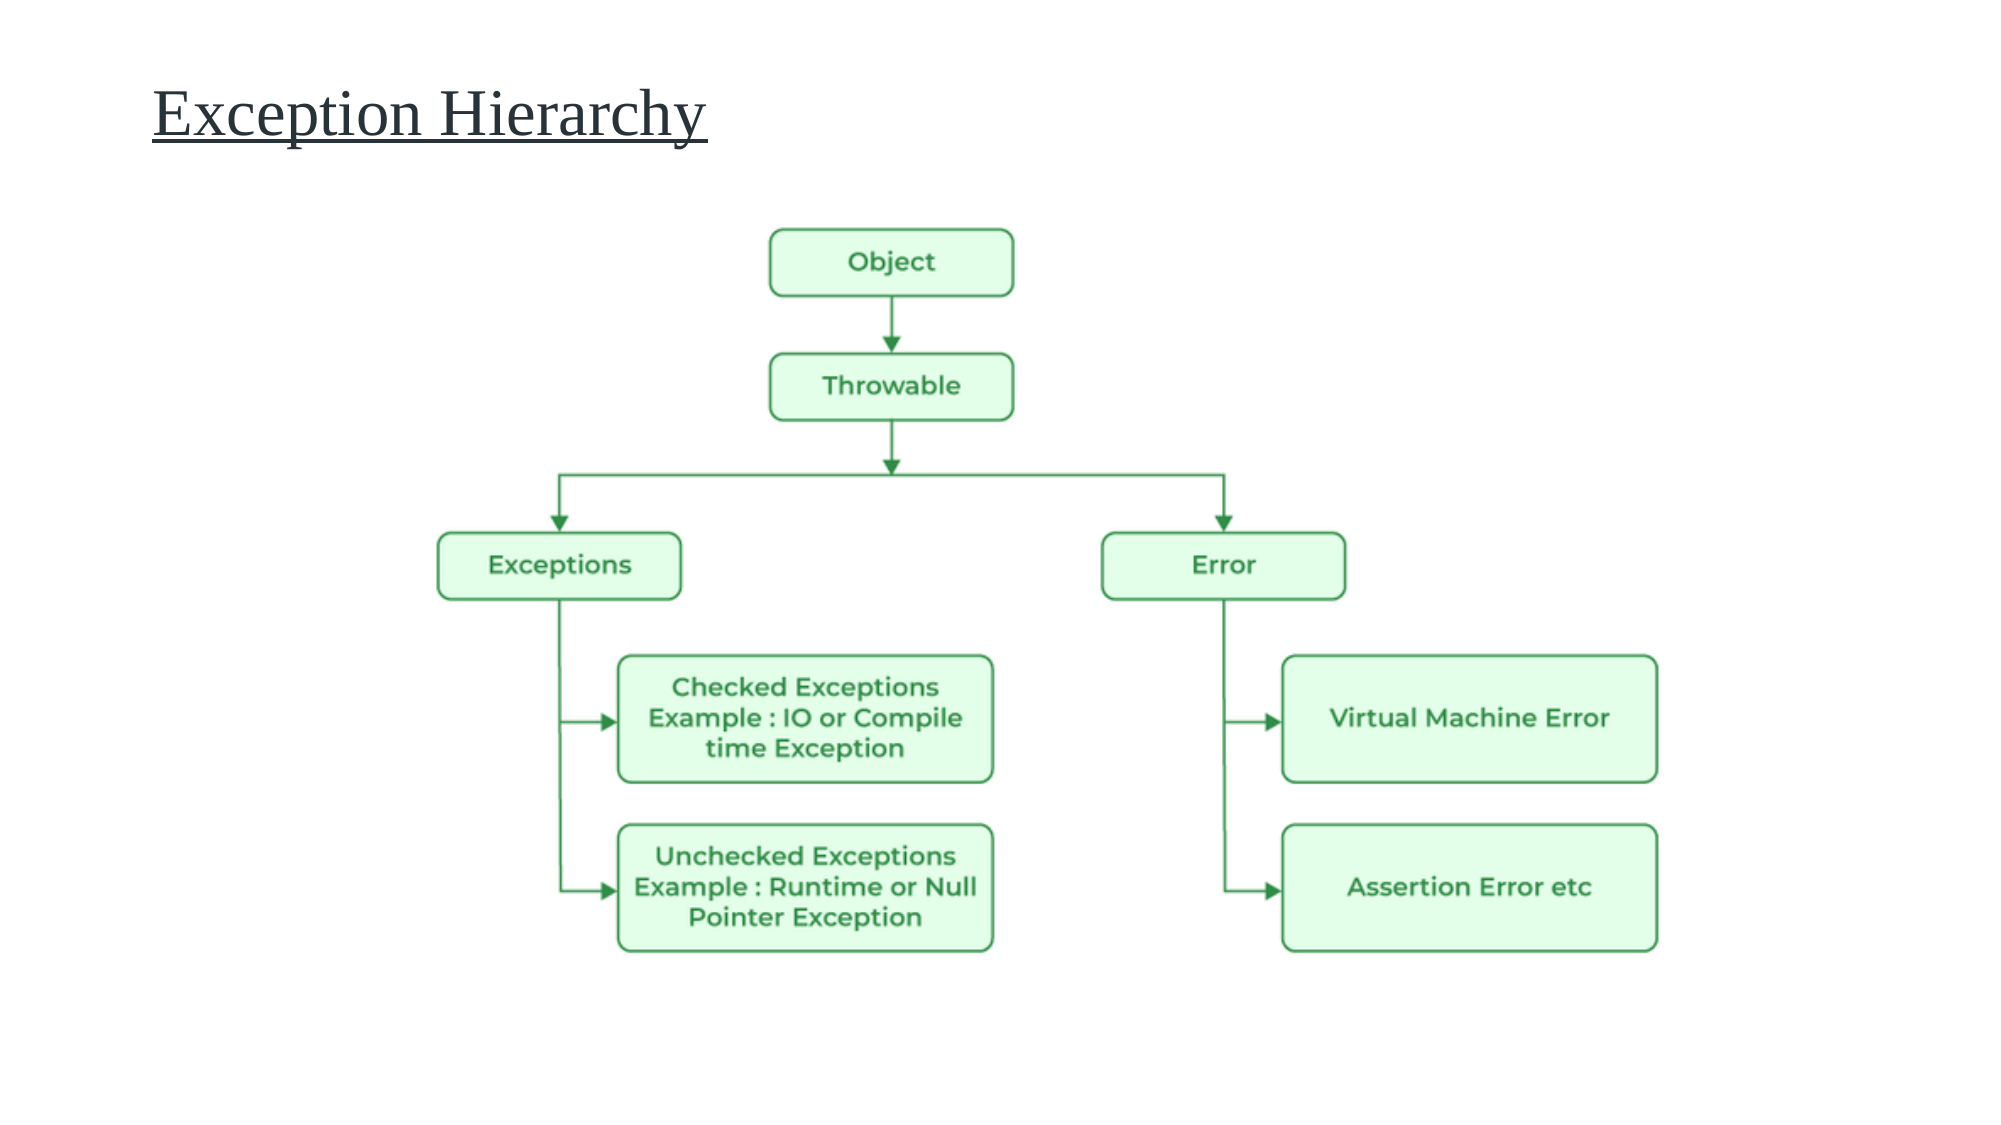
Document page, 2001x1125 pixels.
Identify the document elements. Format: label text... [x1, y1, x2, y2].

title Exception Hierarchy [137, 59, 1863, 278]
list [398, 199, 1696, 982]
